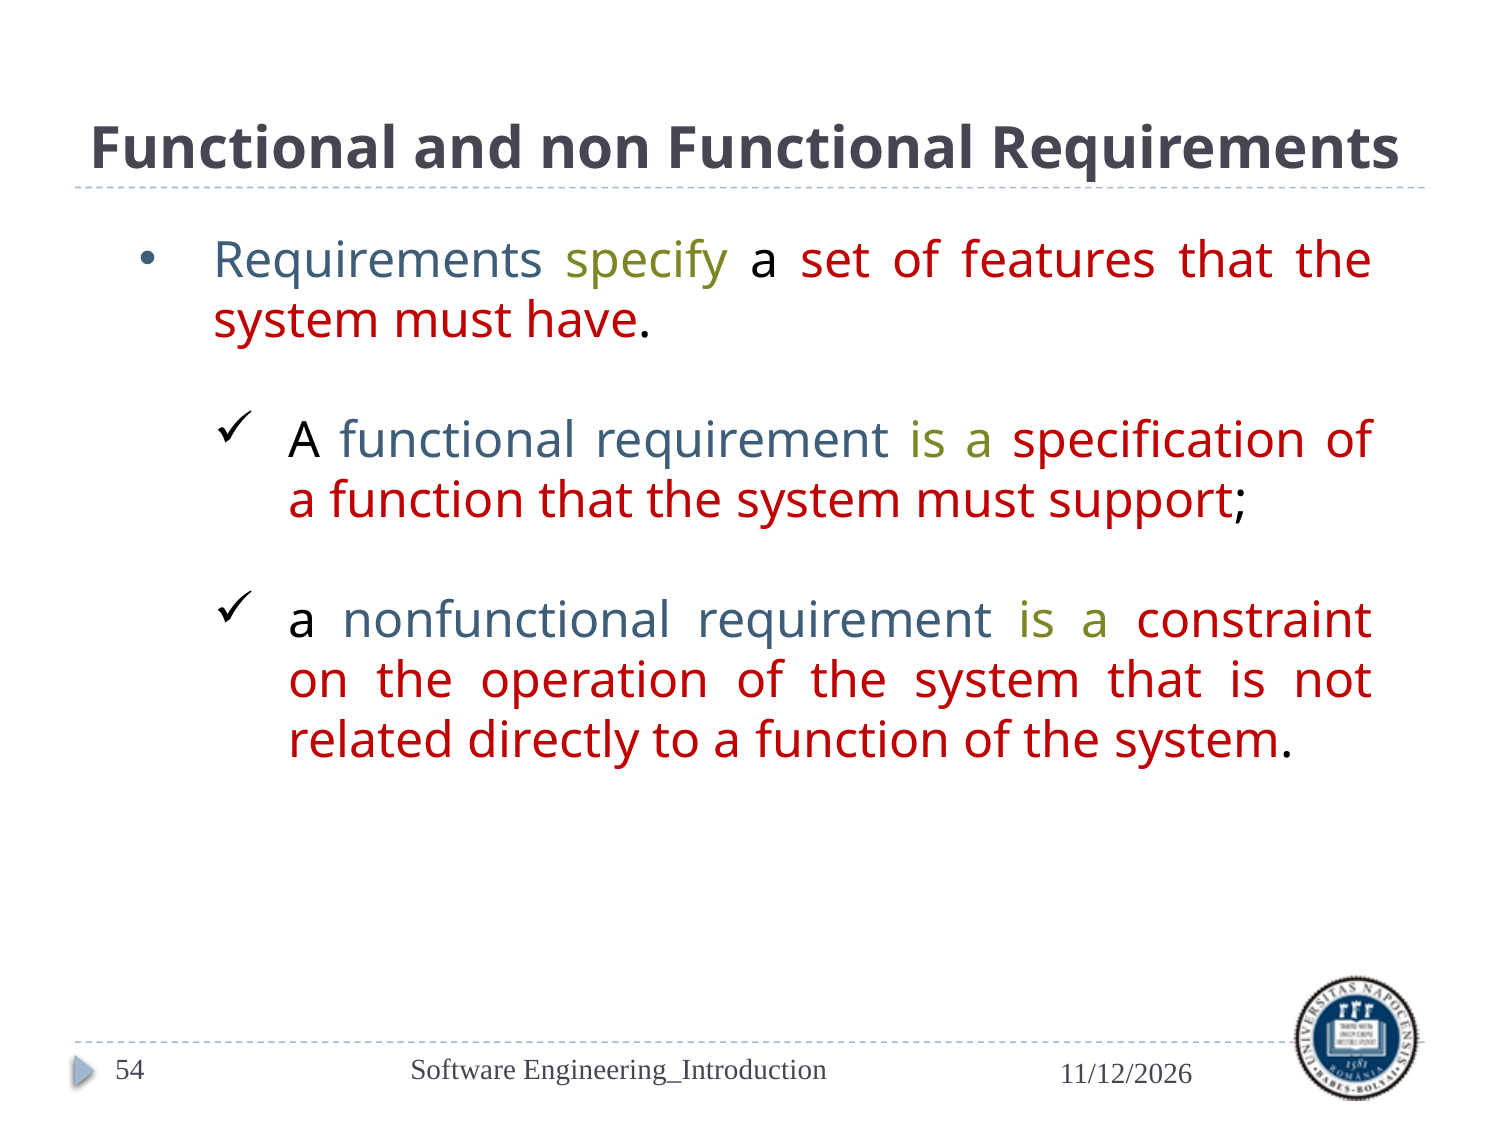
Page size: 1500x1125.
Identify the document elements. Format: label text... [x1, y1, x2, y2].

slide_number 54 [100, 1042, 313, 1103]
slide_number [1045, 1046, 1421, 1107]
title Functional and non Functional Requirements [75, 37, 1425, 188]
picture [1293, 975, 1420, 1046]
footer Software Engineering_Introduction [395, 1042, 1051, 1103]
text_box Requirements specify a set of features that the system must have. A functional requirement is a specification of a function that the system must support; a nonfunctional requirement is a constraint on the operation of the system that is not related directly to a function of the system. [123, 219, 1388, 820]
